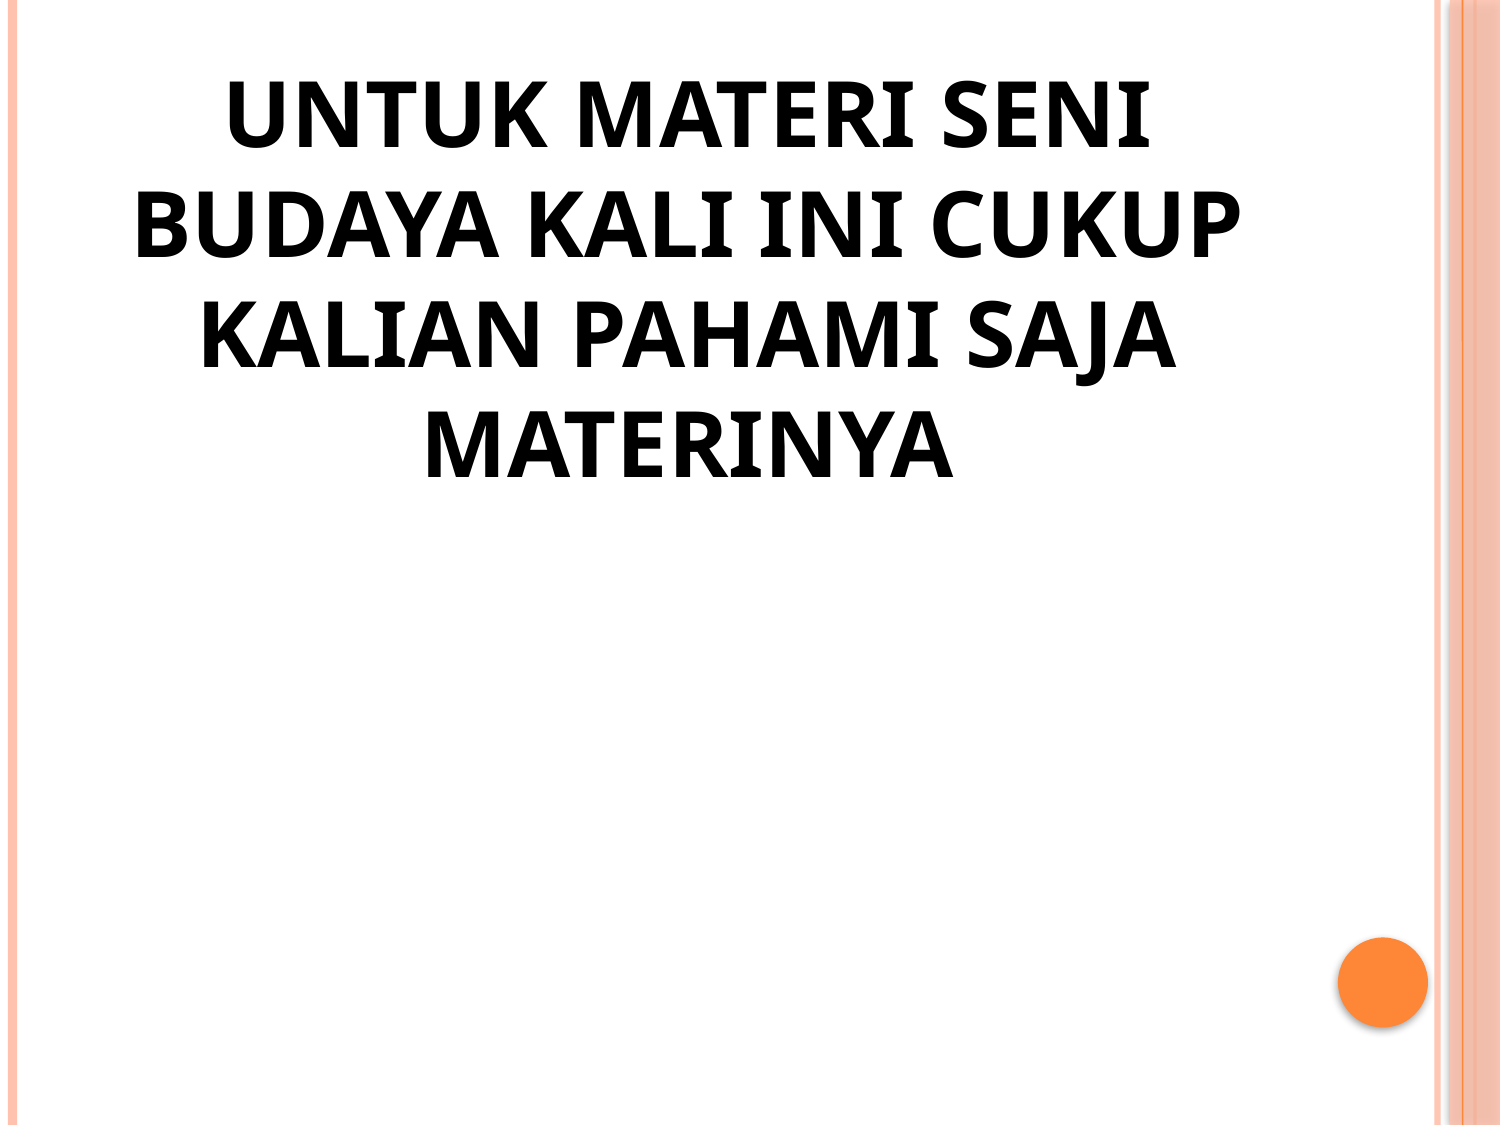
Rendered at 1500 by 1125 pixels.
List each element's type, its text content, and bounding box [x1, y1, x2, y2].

title Untuk materi seni budaya kali ini cukup kalian pahami saja materinya [75, 45, 1300, 504]
